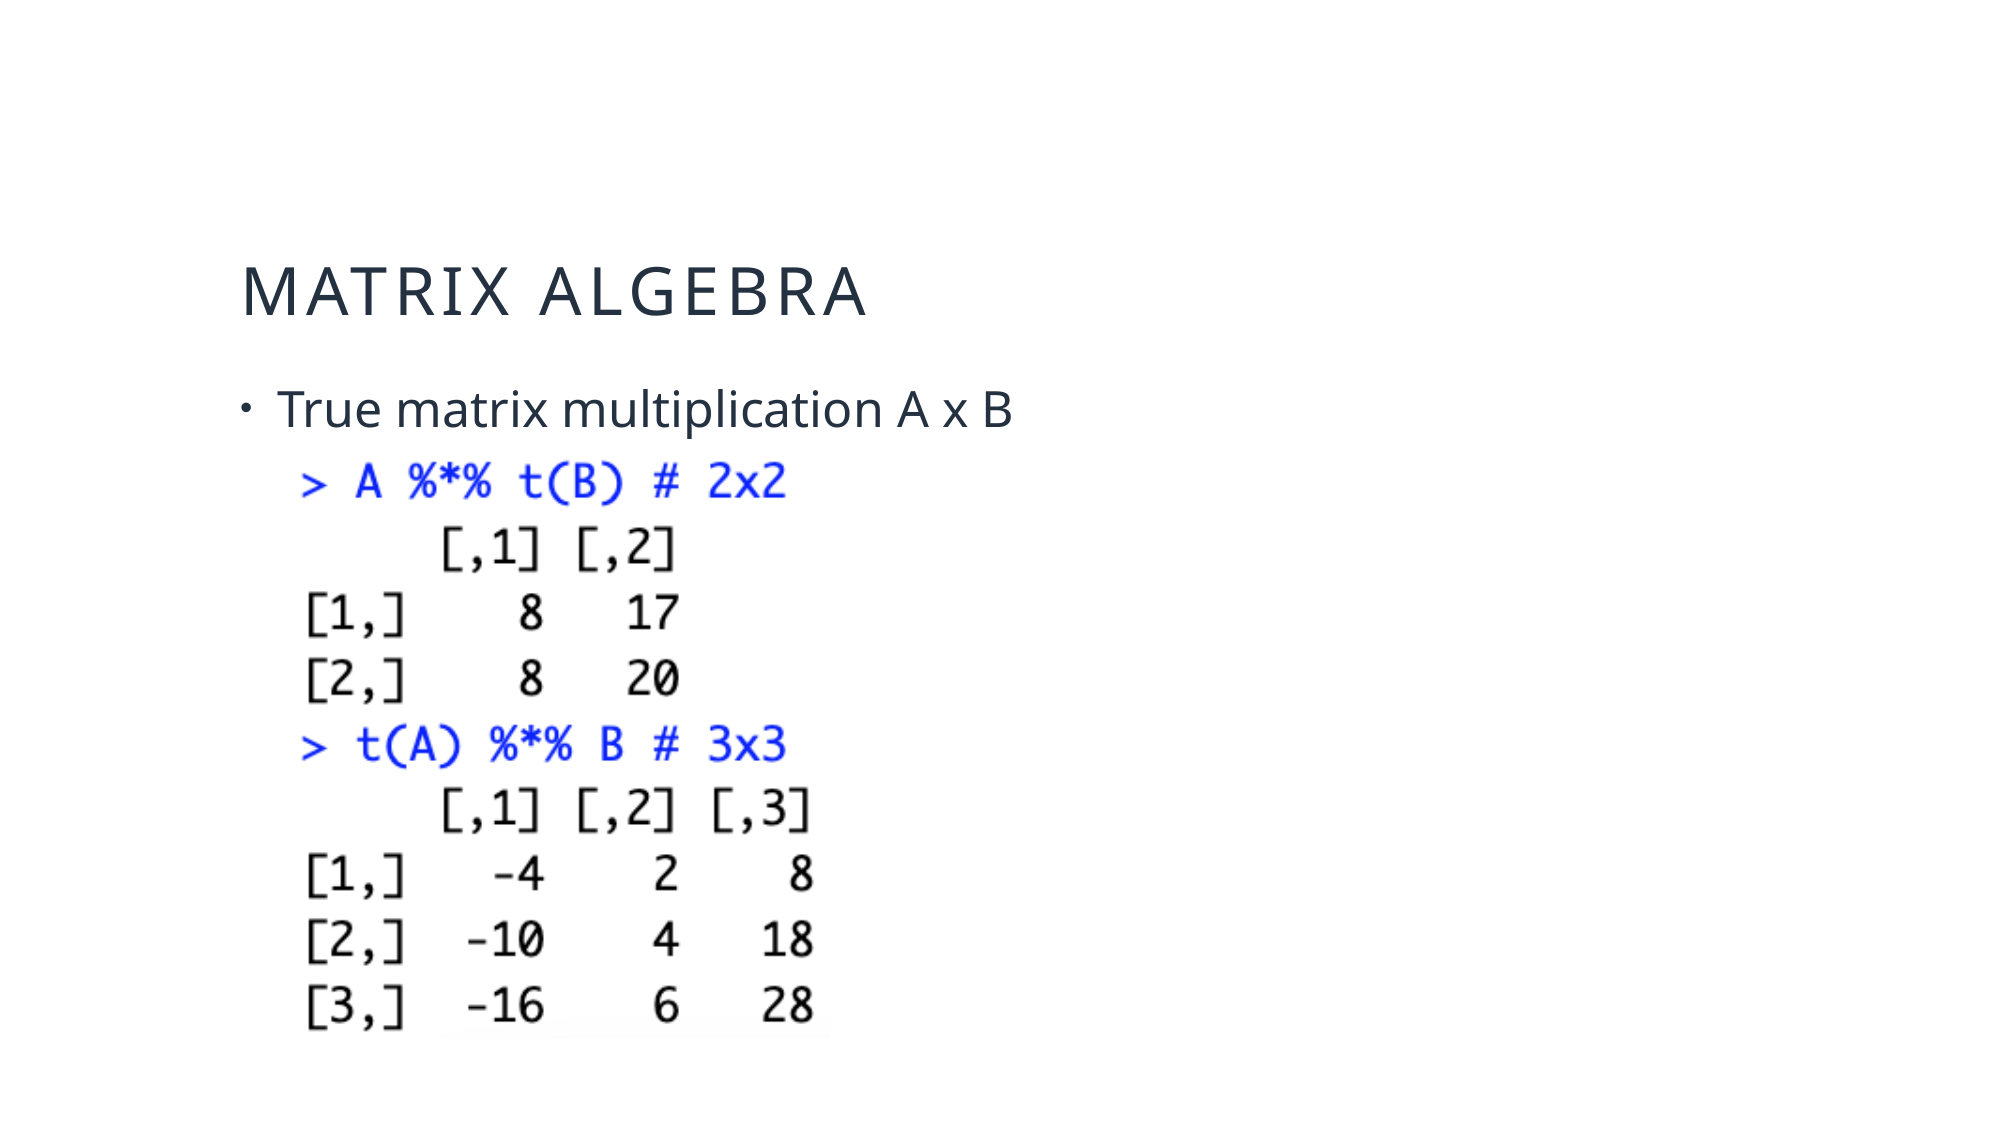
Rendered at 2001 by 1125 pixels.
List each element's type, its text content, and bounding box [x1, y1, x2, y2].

list True matrix multiplication A x B [225, 369, 1782, 1013]
title Matrix algebra [225, 112, 1782, 338]
picture [283, 453, 831, 1039]
